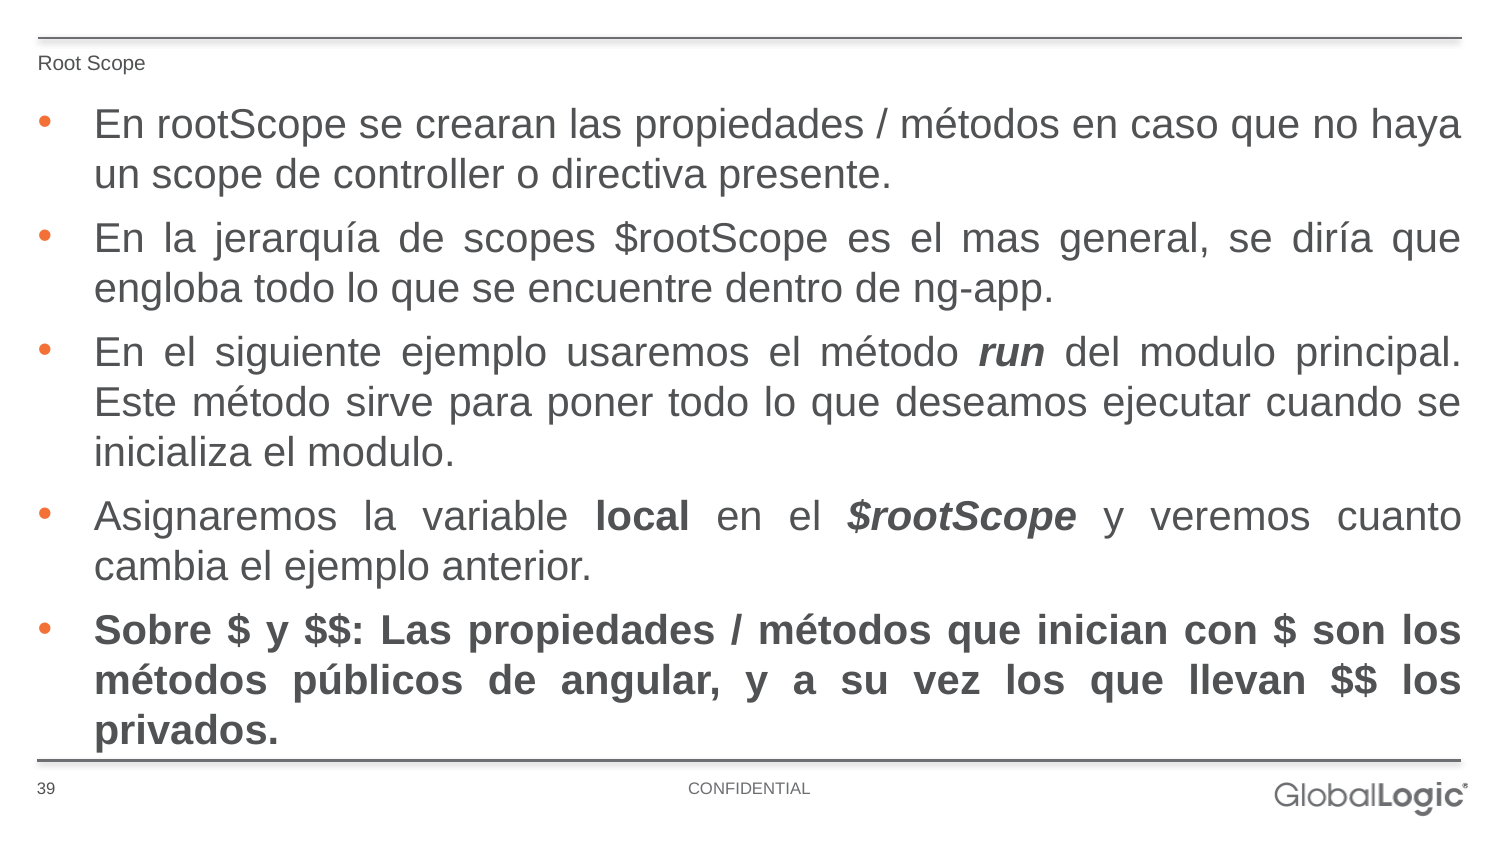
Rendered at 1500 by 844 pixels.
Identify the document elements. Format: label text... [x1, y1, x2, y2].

list En rootScope se crearan las propiedades / métodos en caso que no haya un scope de controller o directiva presente. En la jerarquía de scopes $rootScope es el mas general, se diría que engloba todo lo que se encuentre dentro de ng-app. En el siguiente ejemplo usaremos el método run del modulo principal. Este método sirve para poner todo lo que deseamos ejecutar cuando se inicializa el modulo. Asignaremos la variable local en el $rootScope y veremos cuanto cambia el ejemplo anterior. Sobre $ y $$: Las propiedades / métodos que inician con $ son los métodos públicos de angular, y a su vez los que llevan $$ los privados. [37, 96, 1463, 742]
list Root Scope [37, 49, 750, 87]
picture [1274, 781, 1468, 817]
